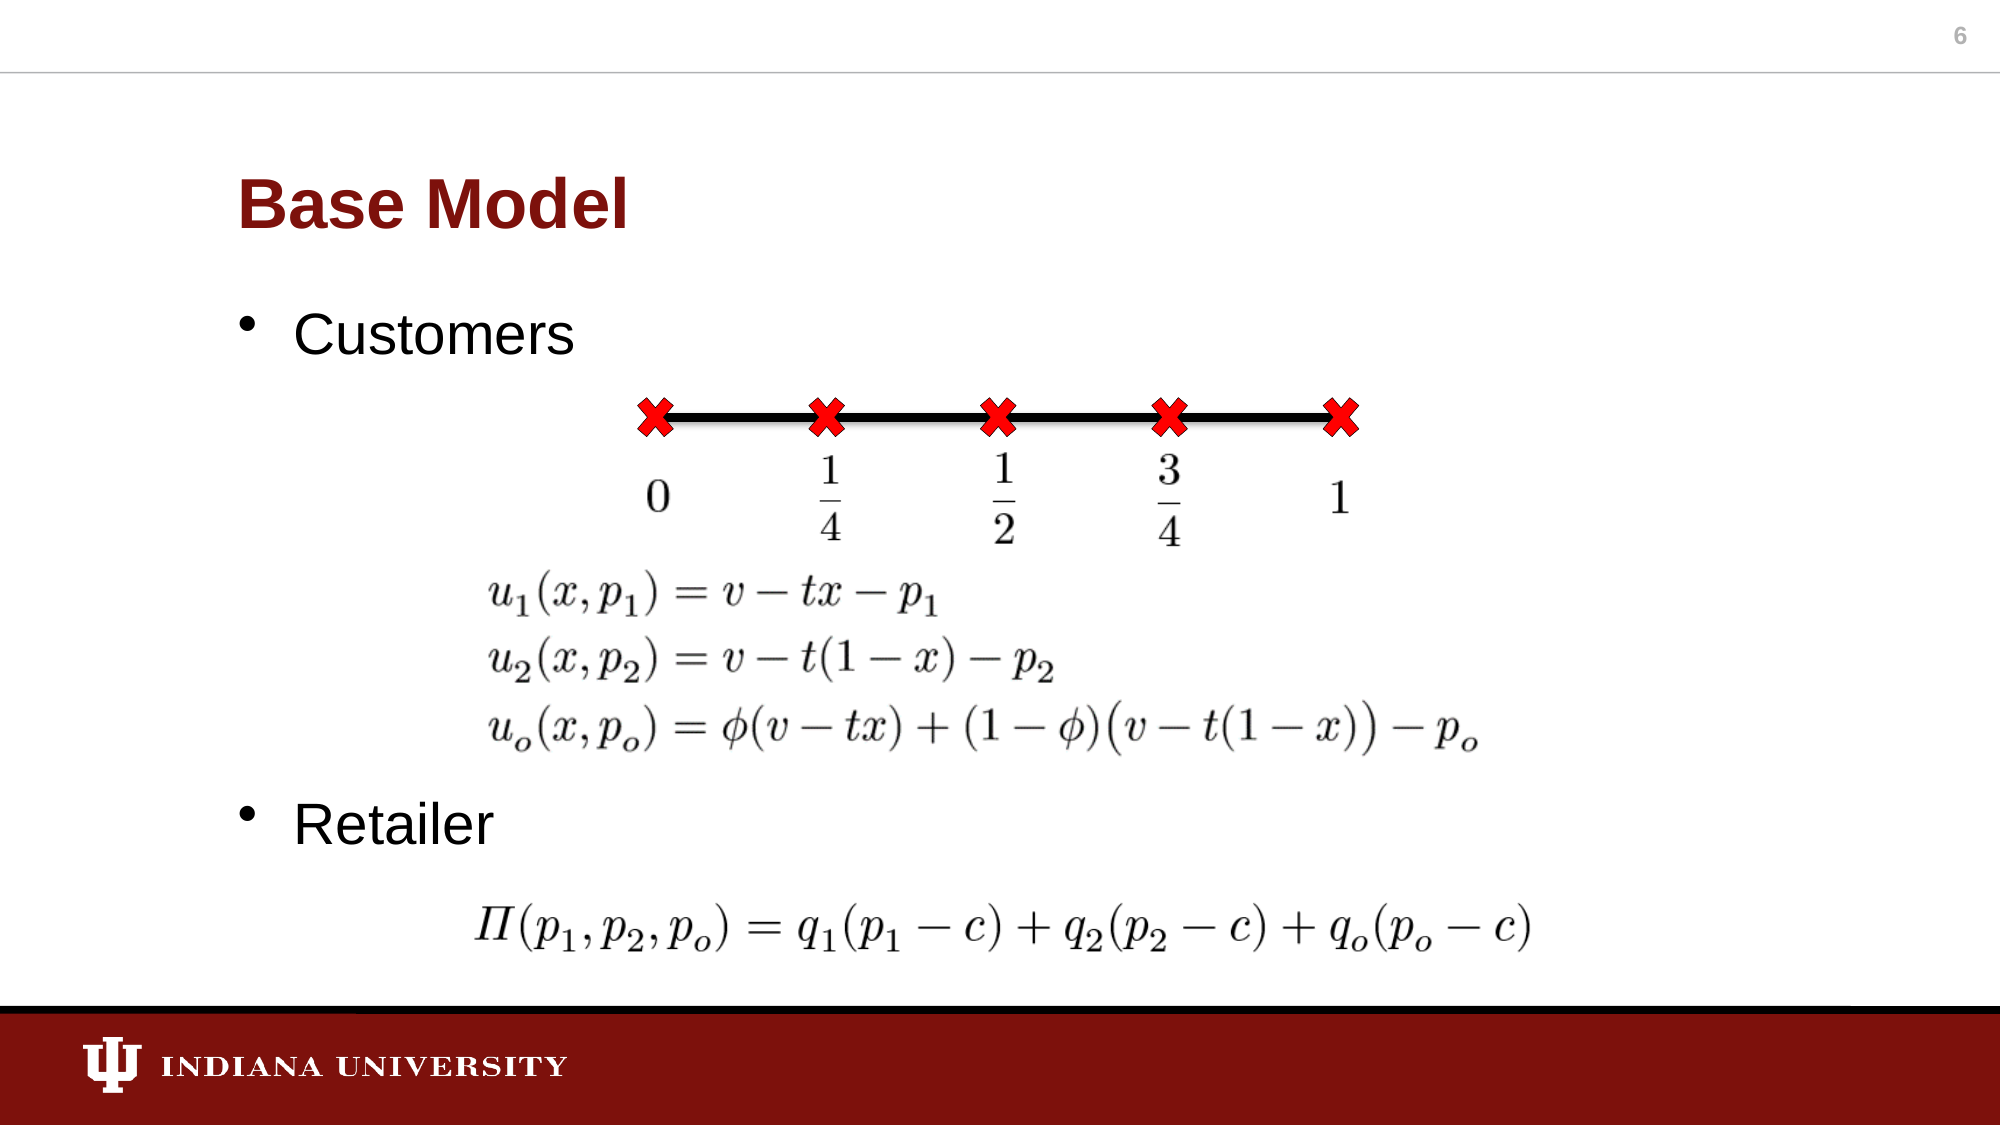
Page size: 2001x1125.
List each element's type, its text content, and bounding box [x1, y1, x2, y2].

picture [483, 564, 1482, 696]
text_box [1151, 397, 1188, 416]
text_box [637, 397, 674, 437]
text_box [1323, 397, 1359, 437]
picture [982, 446, 1028, 548]
picture [483, 697, 1482, 769]
text_box [808, 397, 845, 416]
title Base Model [222, 106, 1778, 288]
picture [816, 449, 849, 548]
picture [1143, 447, 1196, 556]
picture [83, 1037, 567, 1098]
picture [634, 461, 678, 524]
text_box [1151, 426, 1188, 437]
picture [1320, 468, 1363, 528]
text_box [980, 426, 1017, 437]
picture [473, 889, 1541, 961]
slide_number 6 [1532, 4, 1983, 65]
text_box [808, 426, 845, 437]
list Customers Retailer [222, 288, 1778, 1019]
text_box [980, 397, 1017, 416]
